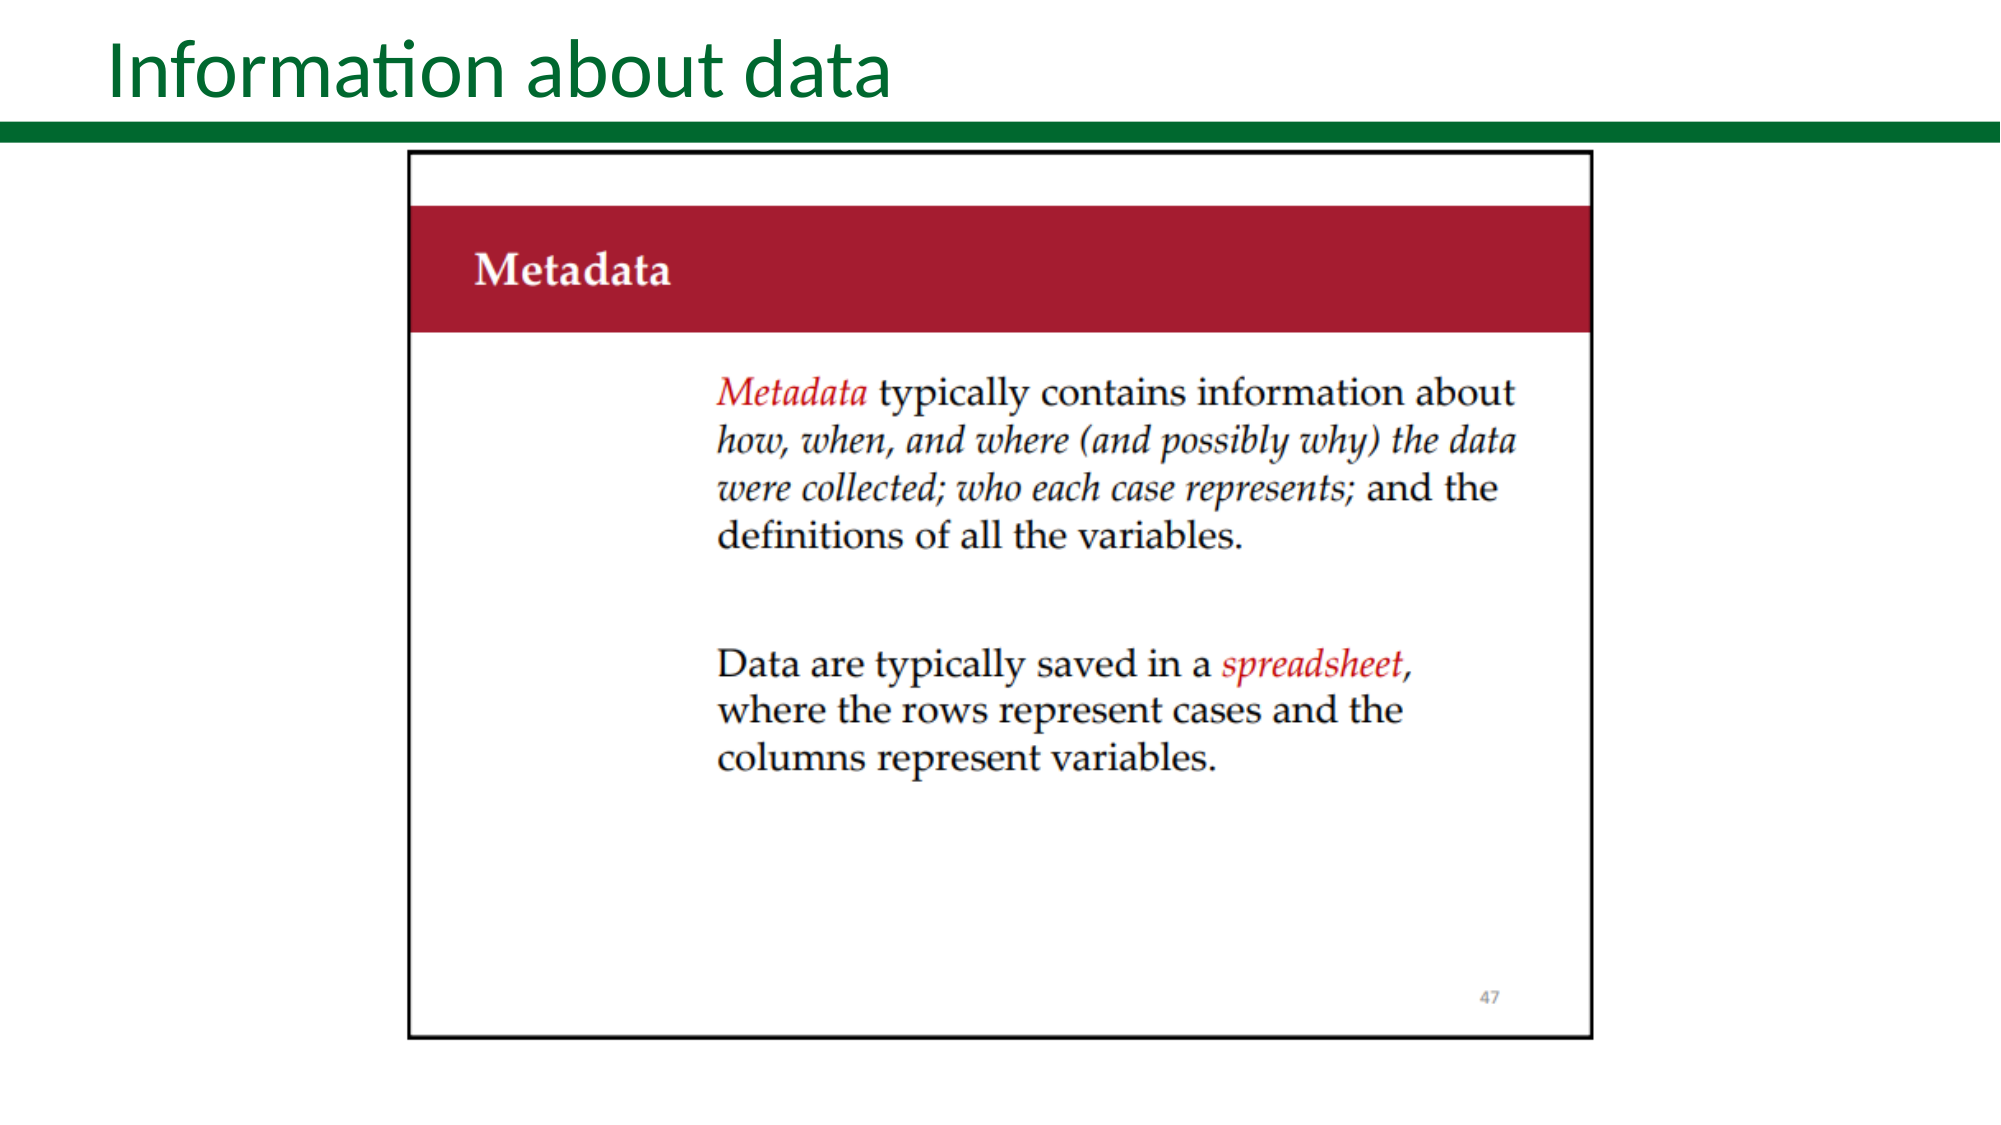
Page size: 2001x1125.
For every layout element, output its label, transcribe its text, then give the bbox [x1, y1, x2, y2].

text_box Information about data [91, 6, 1884, 121]
text_box [0, 121, 2000, 143]
picture [401, 142, 1602, 1050]
